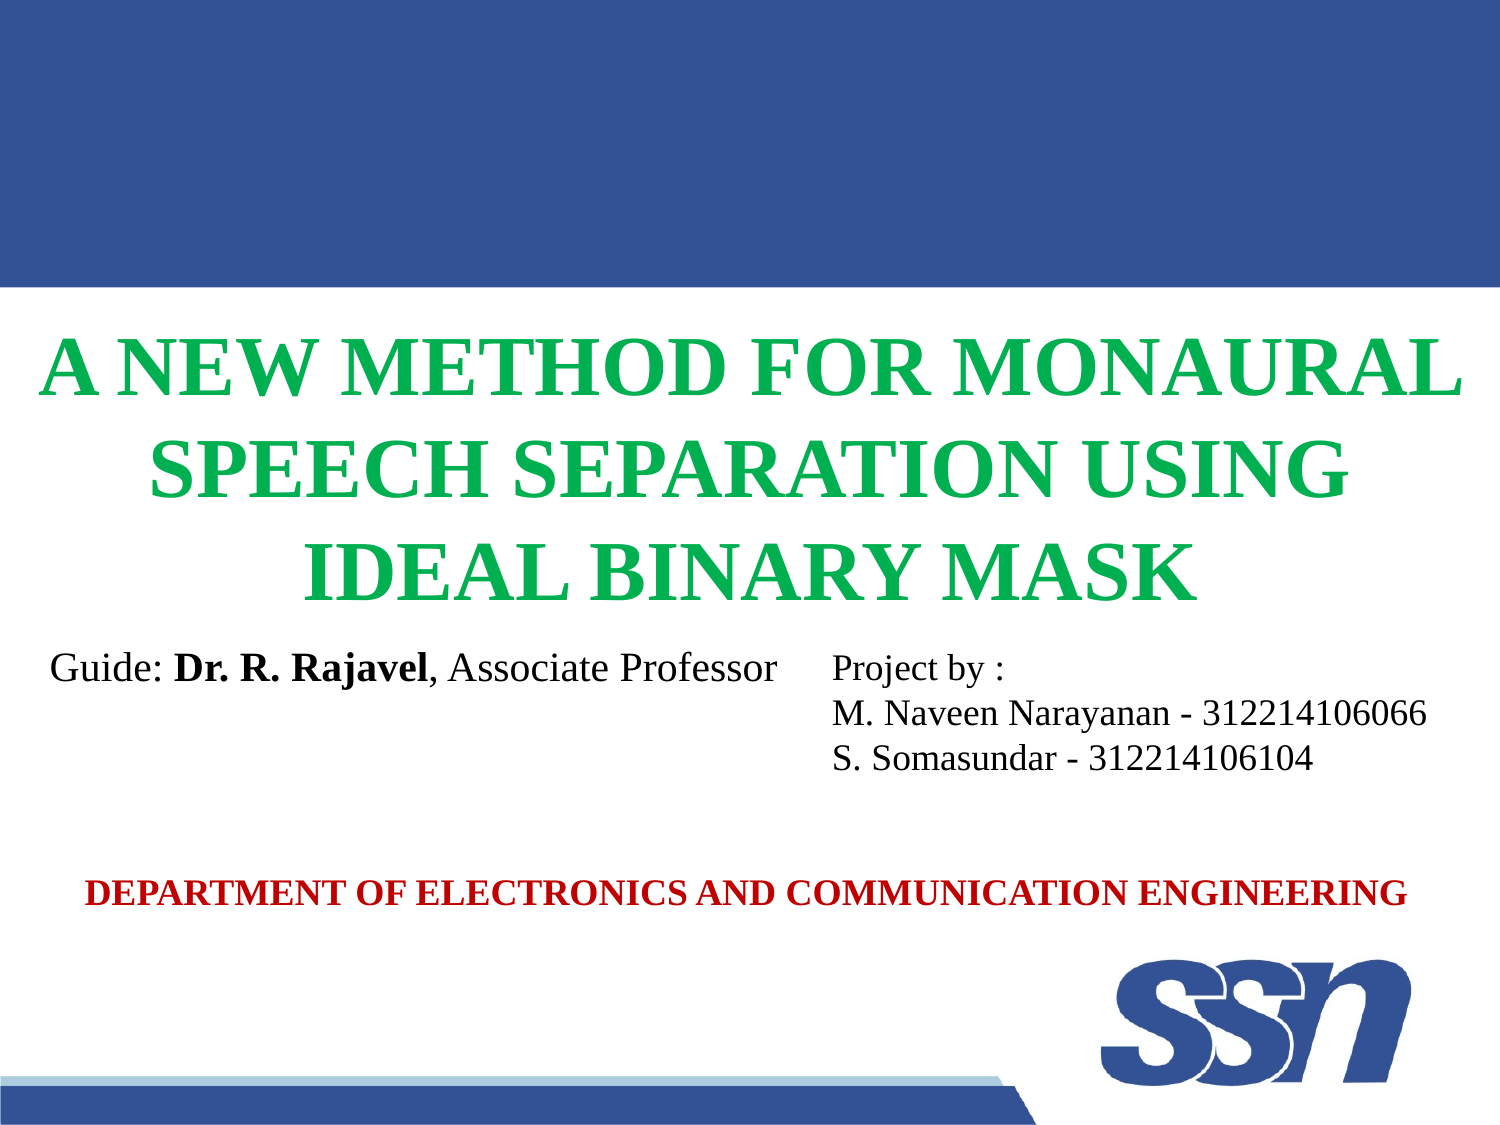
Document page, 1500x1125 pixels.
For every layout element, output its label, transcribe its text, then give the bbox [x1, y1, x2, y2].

picture [0, 916, 1475, 1125]
text_box [0, 0, 1500, 288]
text_box DEPARTMENT OF ELECTRONICS AND COMMUNICATION ENGINEERING [69, 860, 1424, 920]
text_box Guide: Dr. R. Rajavel, Associate Professor [34, 632, 813, 698]
text_box Project by : M. Naveen Narayanan - 312214106066 S. Somasundar - 312214106104 [817, 636, 1455, 831]
text_box A NEW METHOD FOR MONAURAL SPEECH SEPARATION USING IDEAL BINARY MASK [6, 302, 1495, 625]
